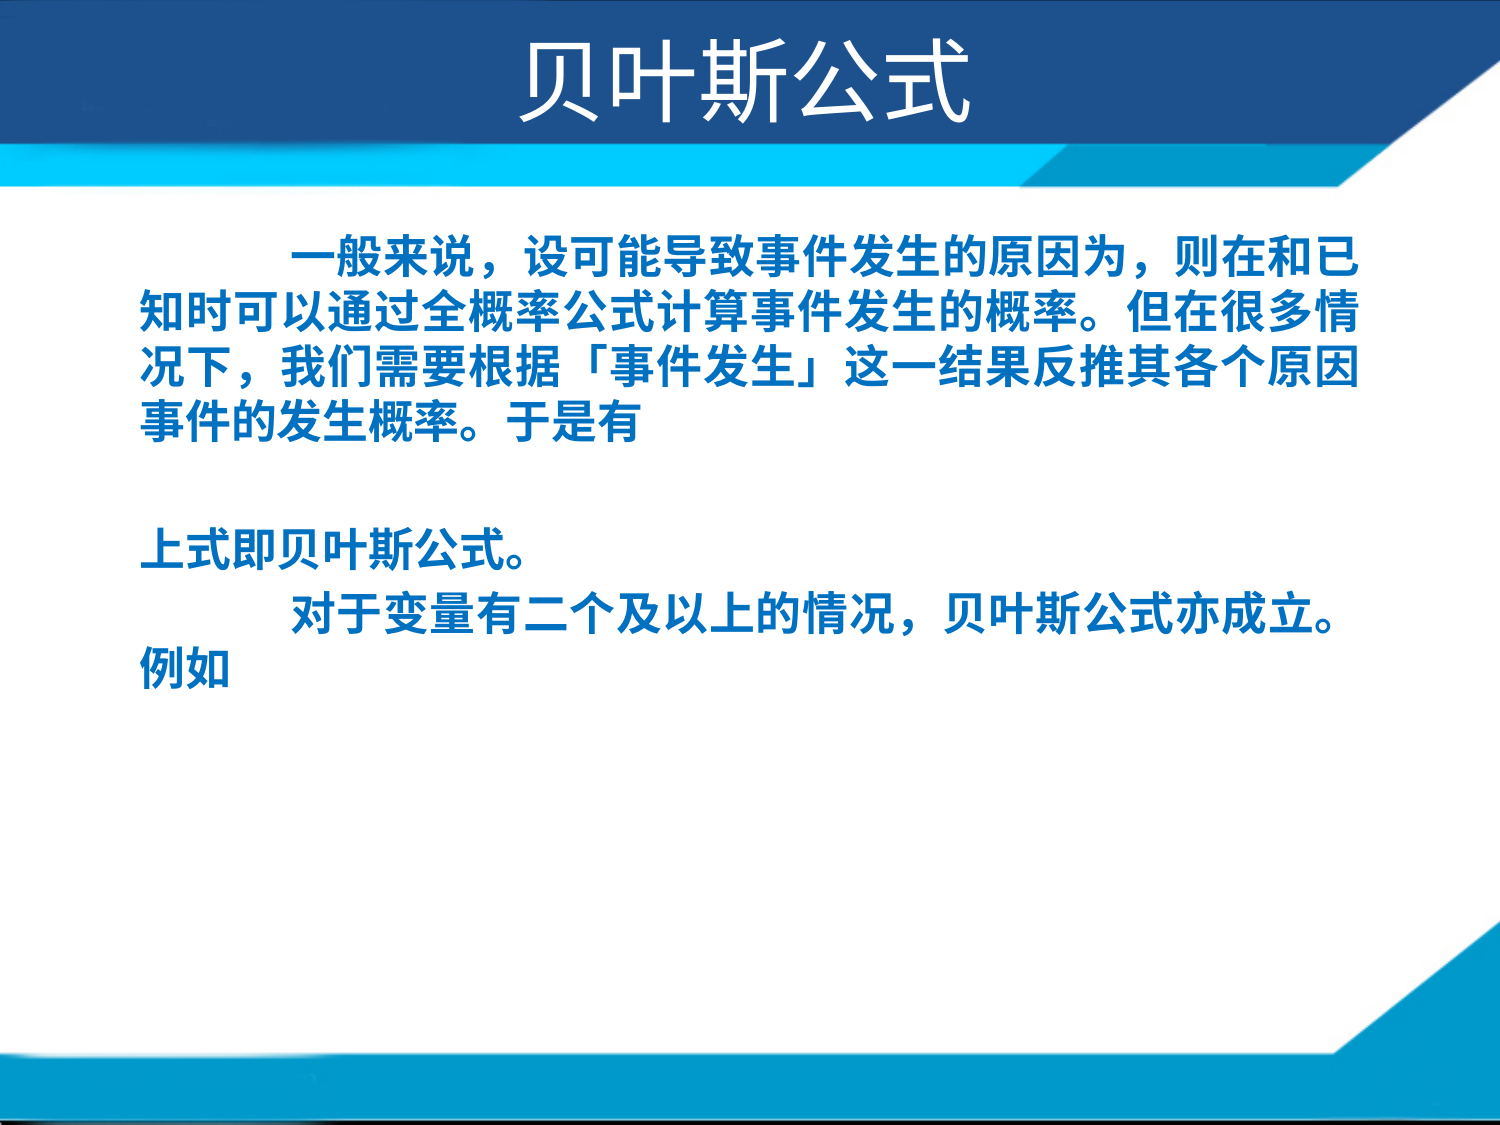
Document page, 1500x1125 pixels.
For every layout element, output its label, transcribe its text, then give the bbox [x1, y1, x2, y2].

text_box 贝叶斯公式 [242, 9, 1247, 149]
picture [0, 1118, 1500, 1125]
picture [0, 0, 1500, 1058]
